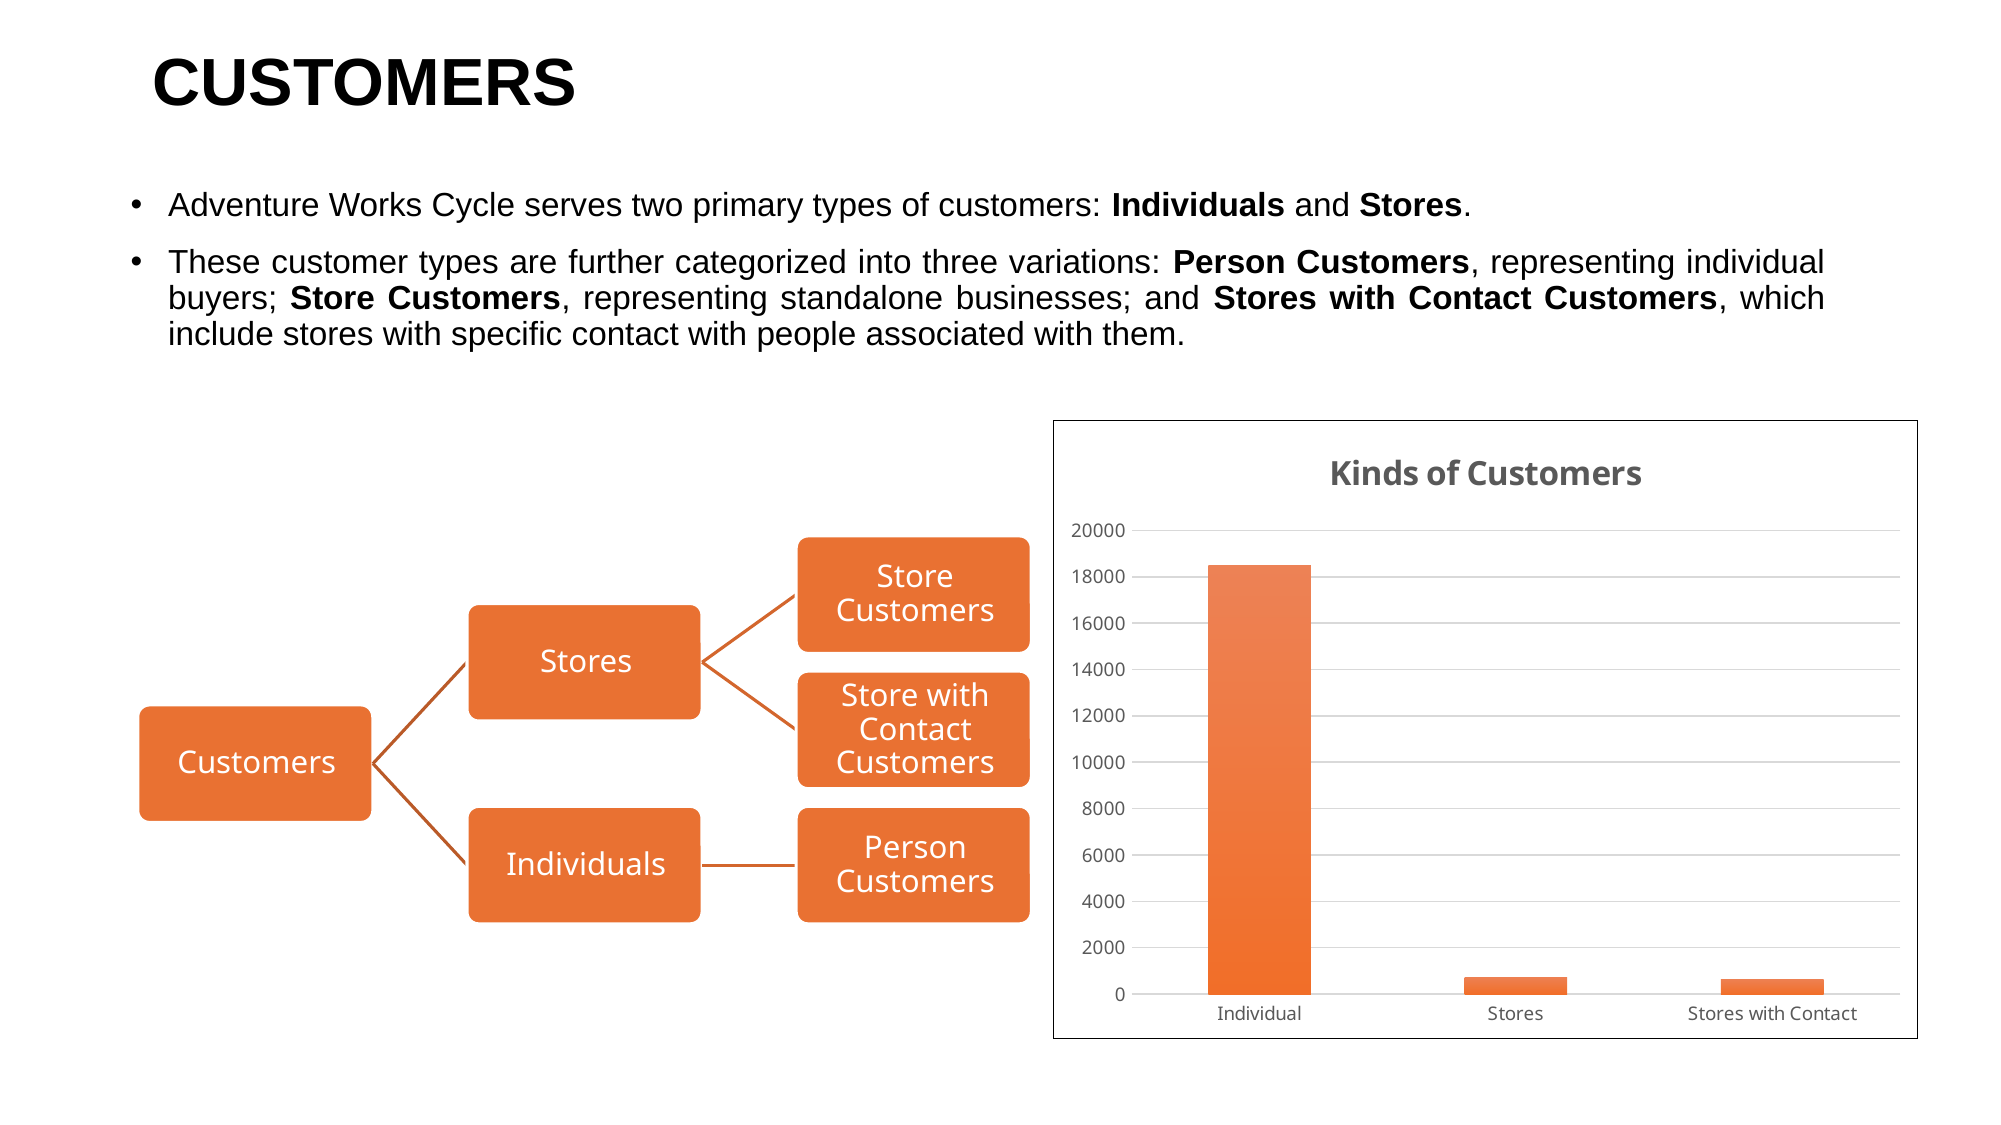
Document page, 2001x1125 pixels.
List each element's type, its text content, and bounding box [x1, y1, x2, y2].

title CUSTOMERS [137, 23, 1863, 145]
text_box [136, 420, 1033, 1040]
chart [1053, 420, 1919, 1040]
list Adventure Works Cycle serves two primary types of customers: Individuals and Stores. These customer types are further categorized into three variations: Person Customers, representing individual buyers; Store Customers, representing standalone businesses; and Stores with Contact Customers, which include stores with specific contact with people associated with them. [115, 180, 1841, 1039]
